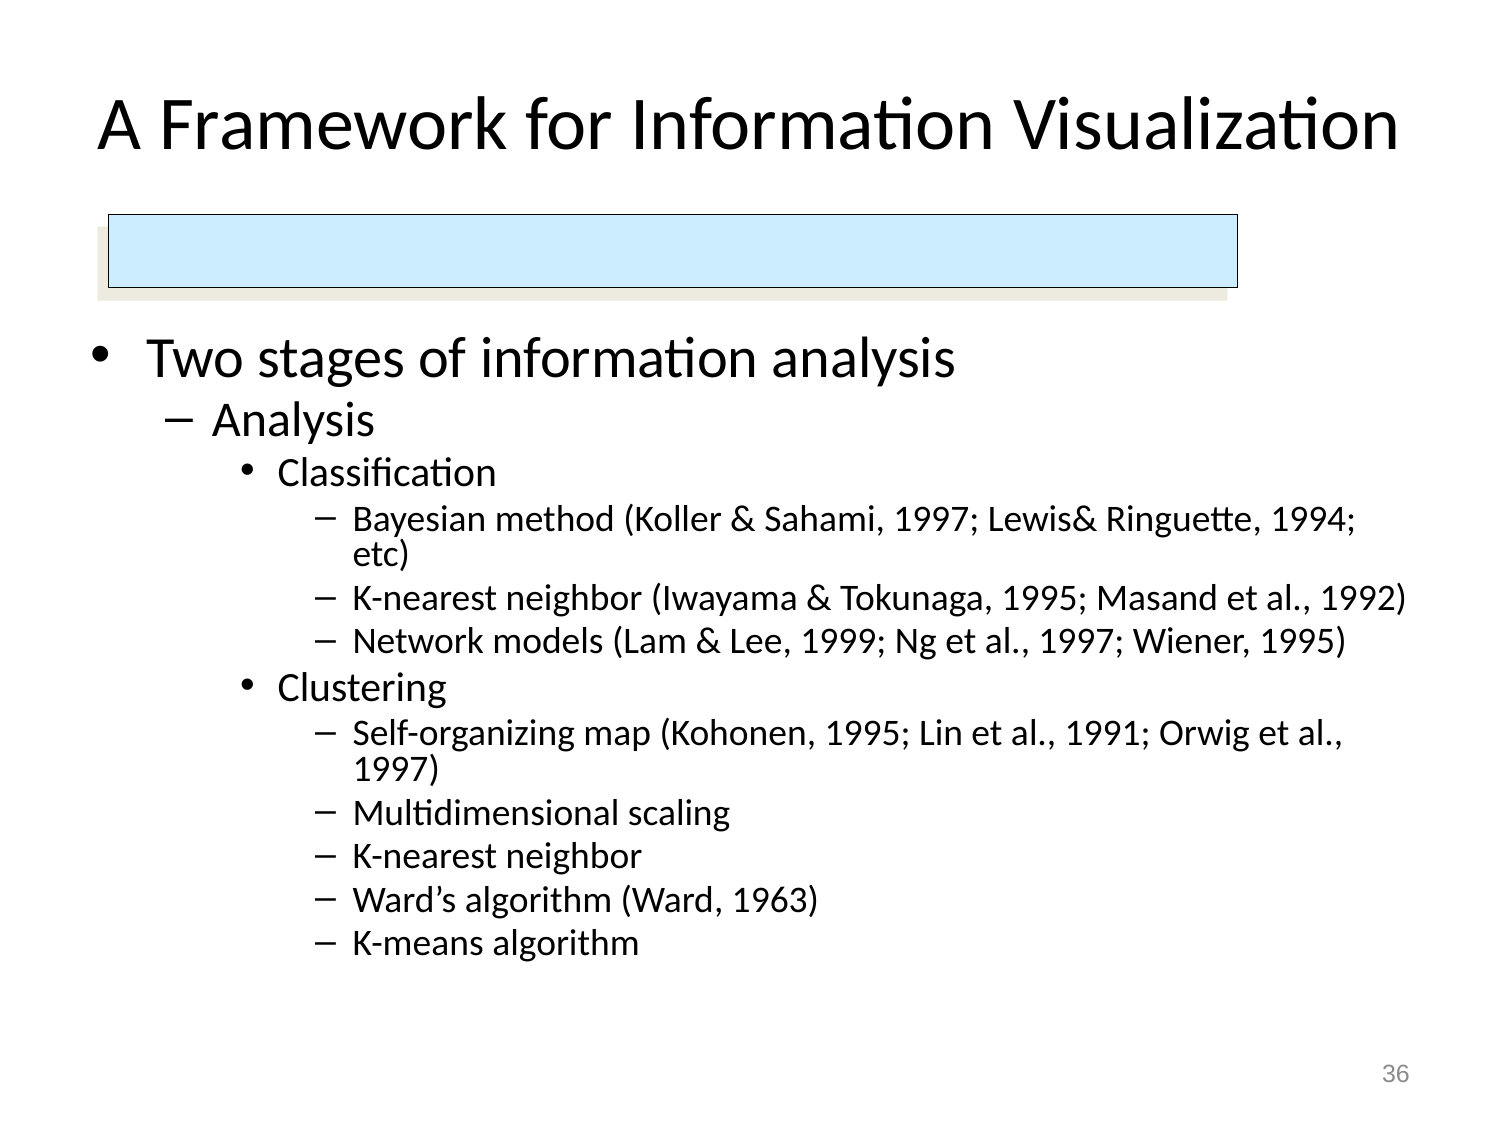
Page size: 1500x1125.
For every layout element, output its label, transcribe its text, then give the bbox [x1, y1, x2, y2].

title A Framework for Information Visualization [75, 24, 1425, 213]
list Two stages of information analysis Analysis Classification Bayesian method (Koller & Sahami, 1997; Lewis& Ringuette, 1994; etc) K-nearest neighbor (Iwayama & Tokunaga, 1995; Masand et al., 1992) Network models (Lam & Lee, 1999; Ng et al., 1997; Wiener, 1995) Clustering Self-organizing map (Kohonen, 1995; Lin et al., 1991; Orwig et al., 1997) Multidimensional scaling K-nearest neighbor Ward’s algorithm (Ward, 1963) K-means algorithm [75, 324, 1425, 1063]
slide_number 36 [1074, 1042, 1425, 1103]
